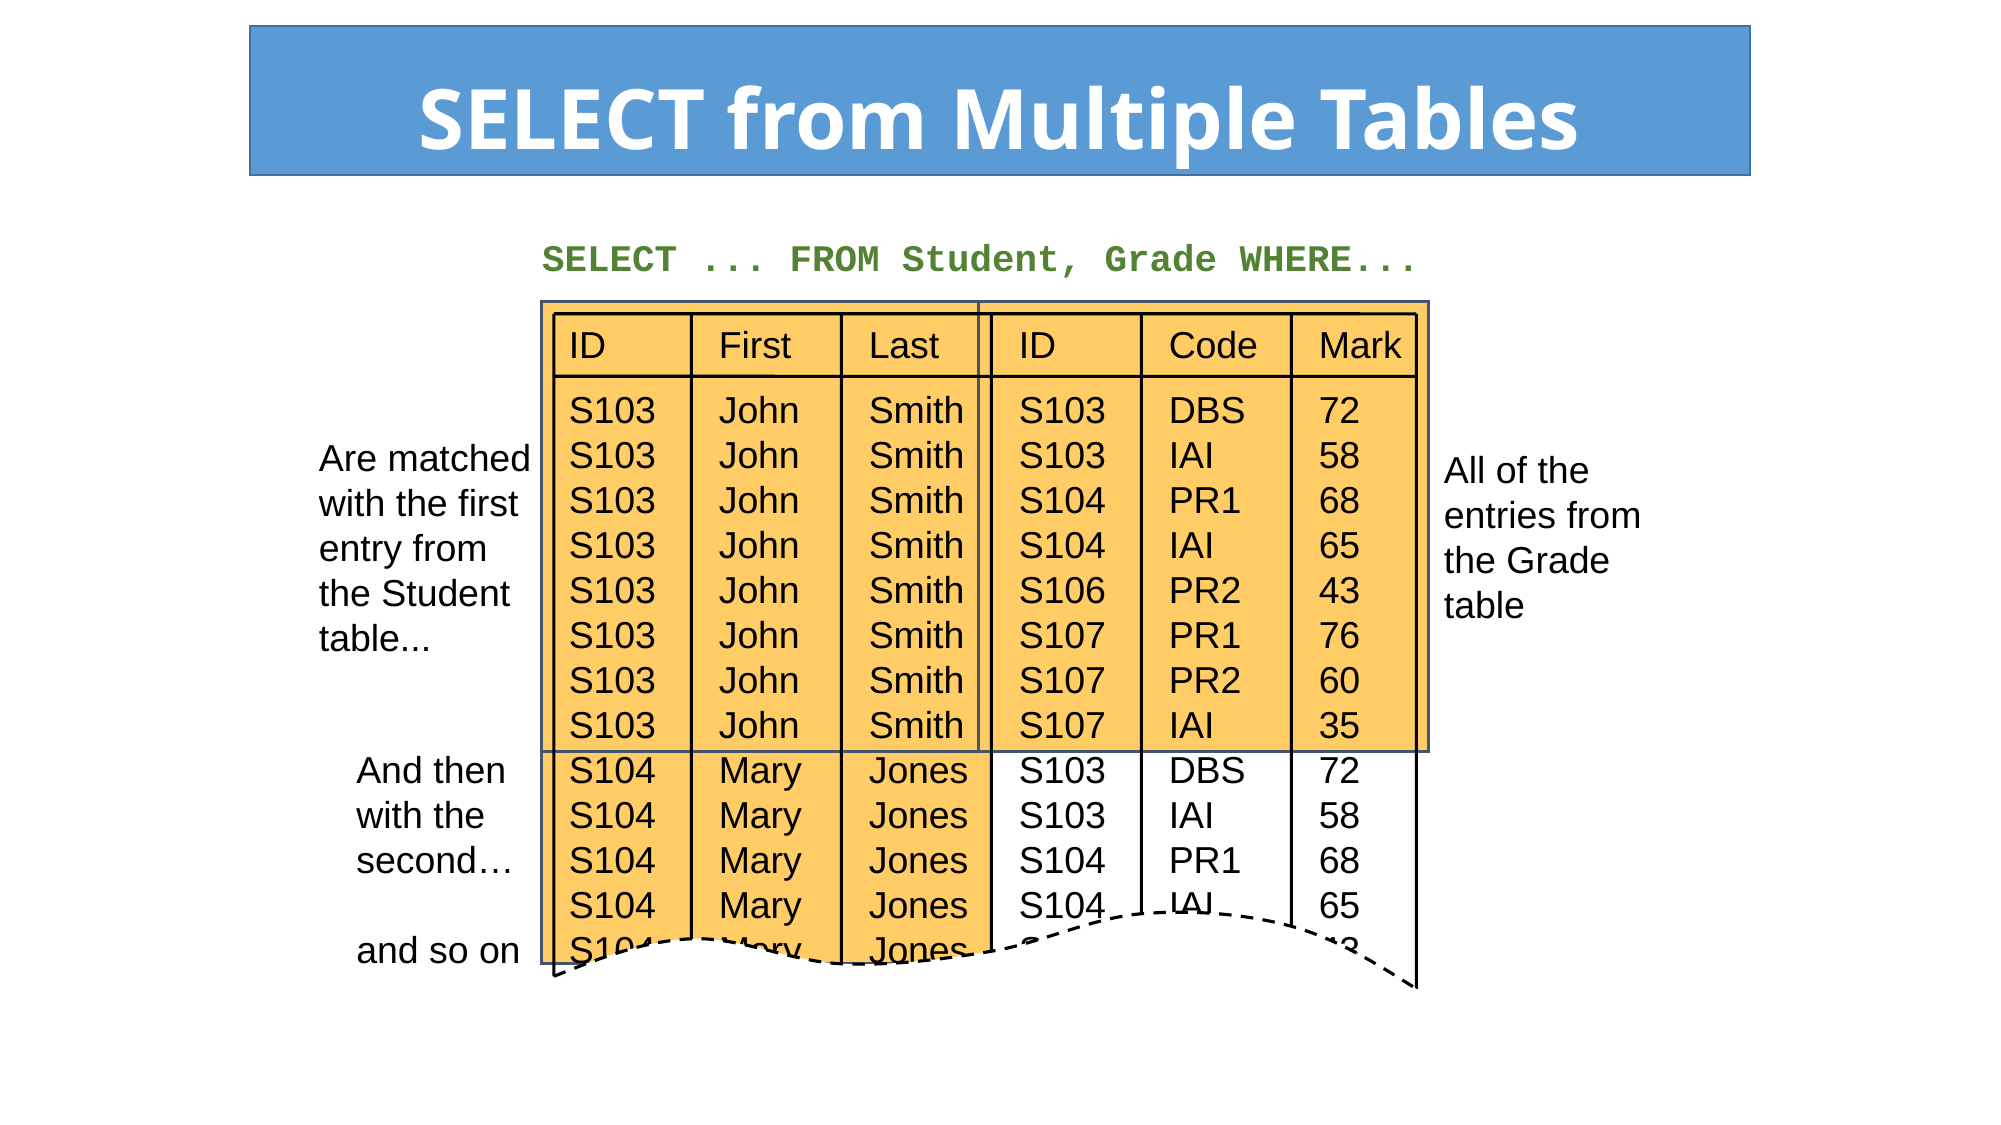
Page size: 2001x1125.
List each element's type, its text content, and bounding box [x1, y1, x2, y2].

text_box [808, 912, 1417, 989]
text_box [978, 301, 1658, 752]
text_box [303, 301, 978, 752]
title SELECT from Multiple Tables [249, 26, 1750, 176]
text_box SELECT ... FROM Student, Grade WHERE... [527, 226, 1435, 286]
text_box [341, 752, 992, 980]
text_box ID First Last ID Code Mark S103 John Smith S103 DBS 72 S103 John Smith S103 IAI 58 S103 John Smith S104 PR1 68 S103 John Smith S104 IAI 65 S103 John Smith S106 PR2 43 S103 John Smith S107 PR1 76 S103 John Smith S107 PR2 60 S103 John Smith S107 IAI 35 S104 Mary Jones S103 DBS 72 S104 Mary Jones S103 IAI 58 S104 Mary Jones S104 PR1 68 S104 Mary Jones S104 IAI 65 S104 Mary Jones S106 PR2 43 [1292, 752, 1416, 979]
text_box ID First Last ID Code Mark S103 John Smith S103 DBS 72 S103 John Smith S103 IAI 58 S103 John Smith S104 PR1 68 S103 John Smith S104 IAI 65 S103 John Smith S106 PR2 43 S103 John Smith S107 PR1 76 S103 John Smith S107 PR2 60 S103 John Smith S107 IAI 35 S104 Mary Jones S103 DBS 72 S104 Mary Jones S103 IAI 58 S104 Mary Jones S104 PR1 68 S104 Mary Jones S104 IAI 65 S104 Mary Jones S106 PR2 43 [1142, 752, 1291, 925]
text_box ID First Last ID Code Mark S103 John Smith S103 DBS 72 S103 John Smith S103 IAI 58 S103 John Smith S104 PR1 68 S103 John Smith S104 IAI 65 S103 John Smith S106 PR2 43 S103 John Smith S107 PR1 76 S103 John Smith S107 PR2 60 S103 John Smith S107 IAI 35 S104 Mary Jones S103 DBS 72 S104 Mary Jones S103 IAI 58 S104 Mary Jones S104 PR1 68 S104 Mary Jones S104 IAI 65 S104 Mary Jones S106 PR2 43 [992, 752, 1141, 950]
